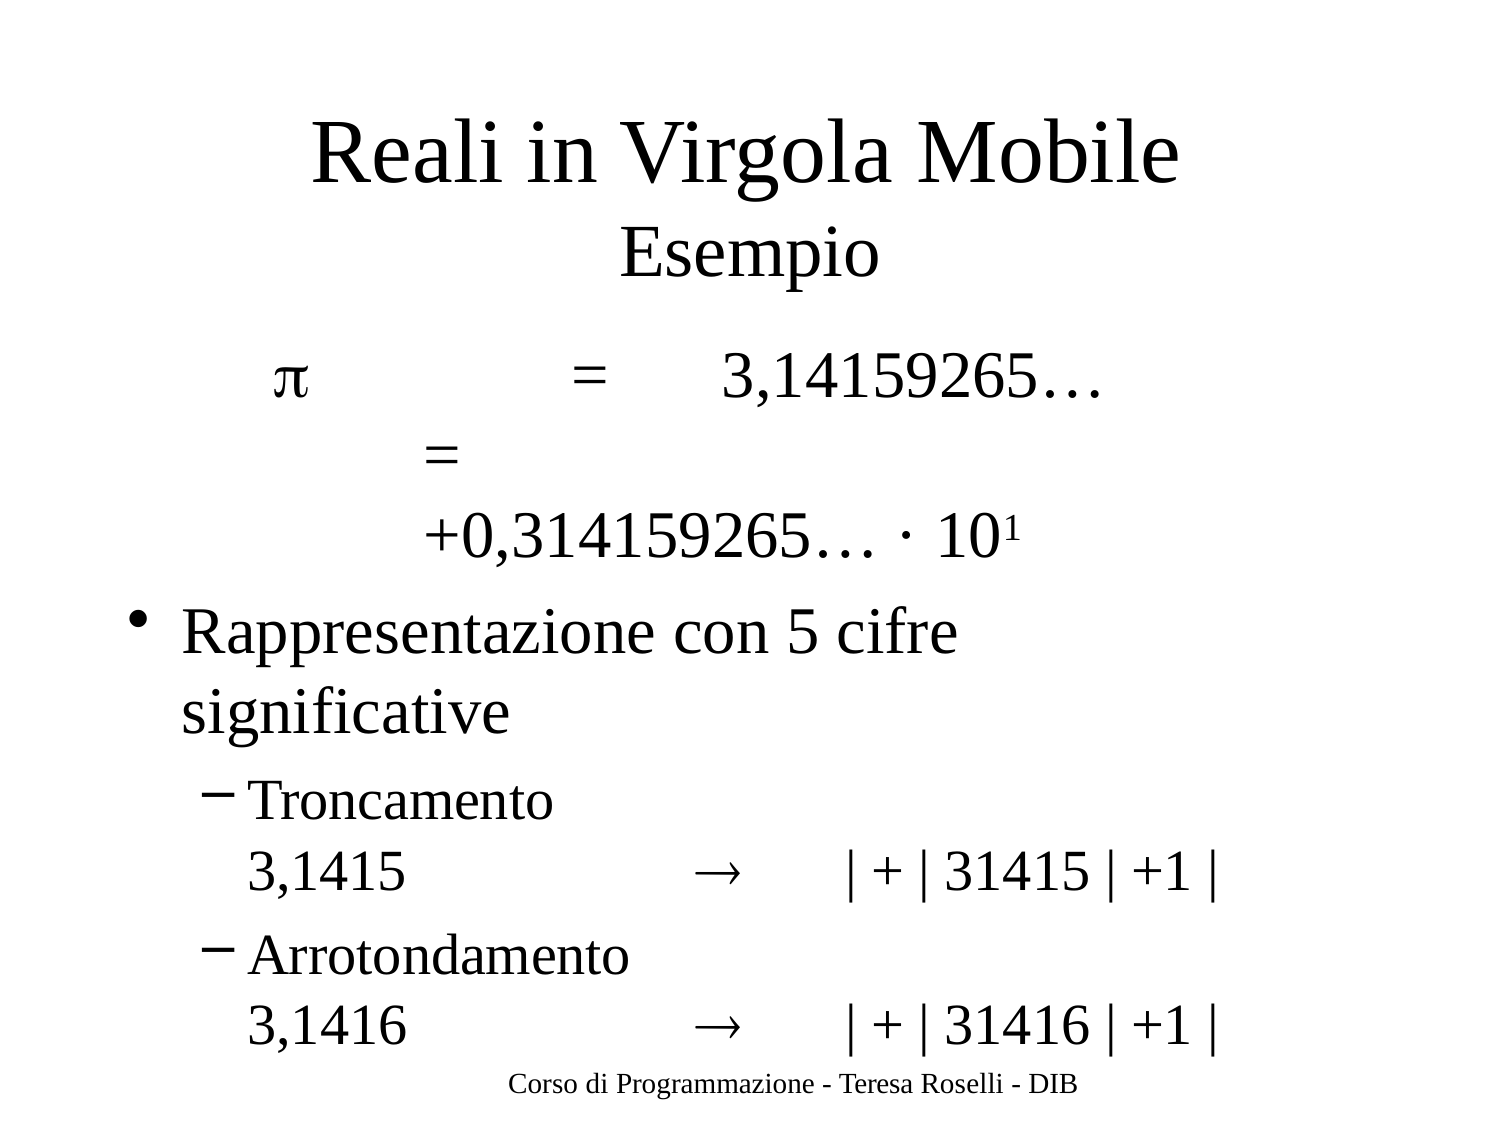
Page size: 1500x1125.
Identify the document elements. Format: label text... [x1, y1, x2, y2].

title Reali in Virgola Mobile [308, 88, 1192, 154]
text_box Esempio  = 3,14159265… = +0,314159265… · 101 Rappresentazione con 5 cifre significative Troncamento 3,1415  | + | 31415 | +1 | Arrotondamento 3,1416  | + | 31416 | +1 | [125, 154, 1307, 1057]
footer Corso di Programmazione - Teresa Roselli - DIB [506, 1065, 1081, 1125]
